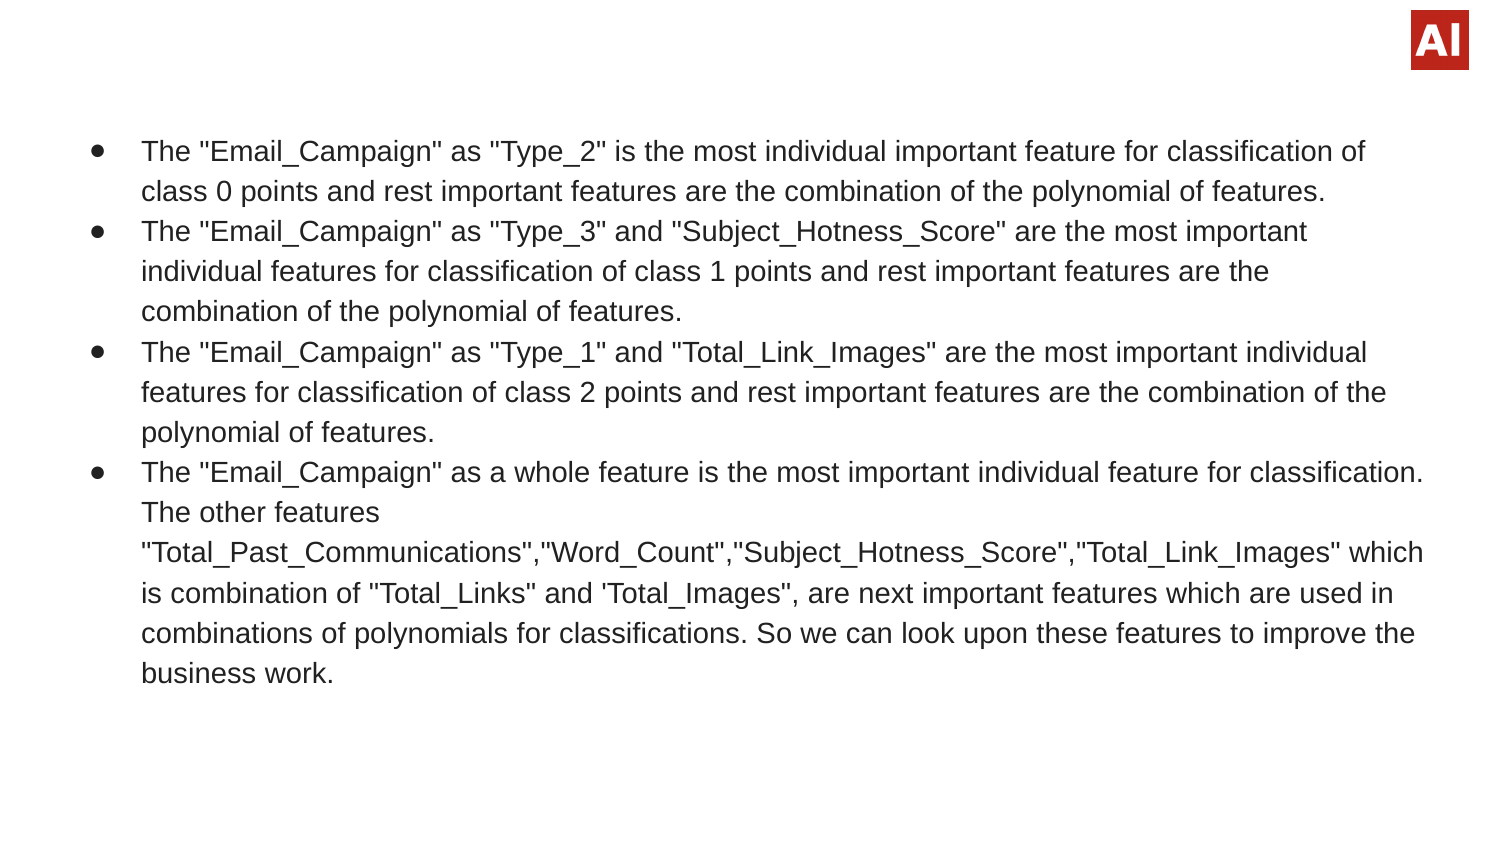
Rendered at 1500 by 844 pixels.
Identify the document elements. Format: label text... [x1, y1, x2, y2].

list The "Email_Campaign" as "Type_2" is the most individual important feature for classification of class 0 points and rest important features are the combination of the polynomial of features. The "Email_Campaign" as "Type_3" and "Subject_Hotness_Score" are the most important individual features for classification of class 1 points and rest important features are the combination of the polynomial of features. The "Email_Campaign" as "Type_1" and "Total_Link_Images" are the most important individual features for classification of class 2 points and rest important features are the combination of the polynomial of features. The "Email_Campaign" as a whole feature is the most important individual feature for classification. The other features "Total_Past_Communications","Word_Count","Subject_Hotness_Score","Total_Link_Images" which is combination of "Total_Links" and 'Total_Images", are next important features which are used in combinations of polynomials for classifications. So we can look upon these features to improve the business work. [51, 111, 1449, 673]
picture [1411, 10, 1469, 70]
